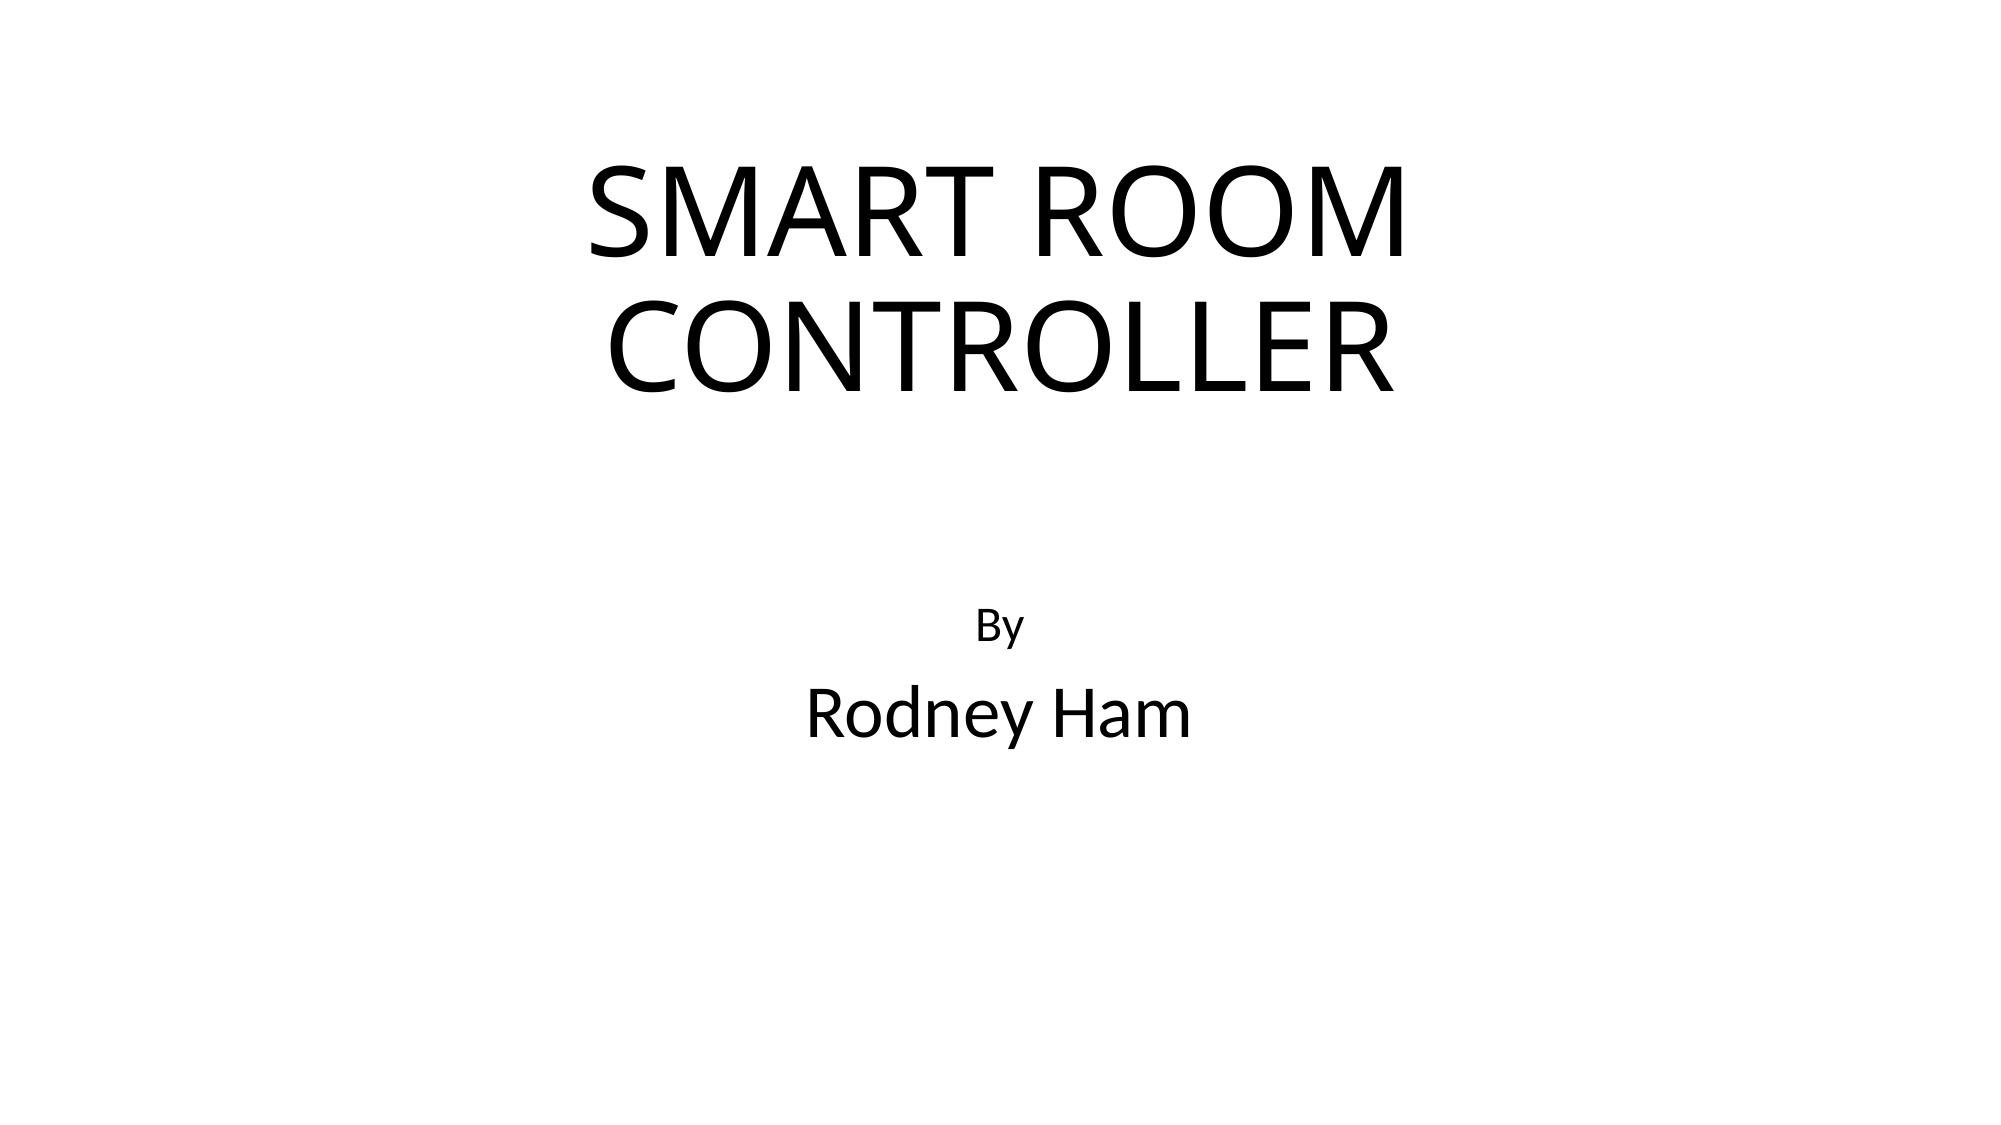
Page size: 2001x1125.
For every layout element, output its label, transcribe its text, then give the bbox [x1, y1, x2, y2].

title SMART ROOM CONTROLLER [249, 184, 1750, 576]
subtitle By Rodney Ham [249, 590, 1750, 863]
